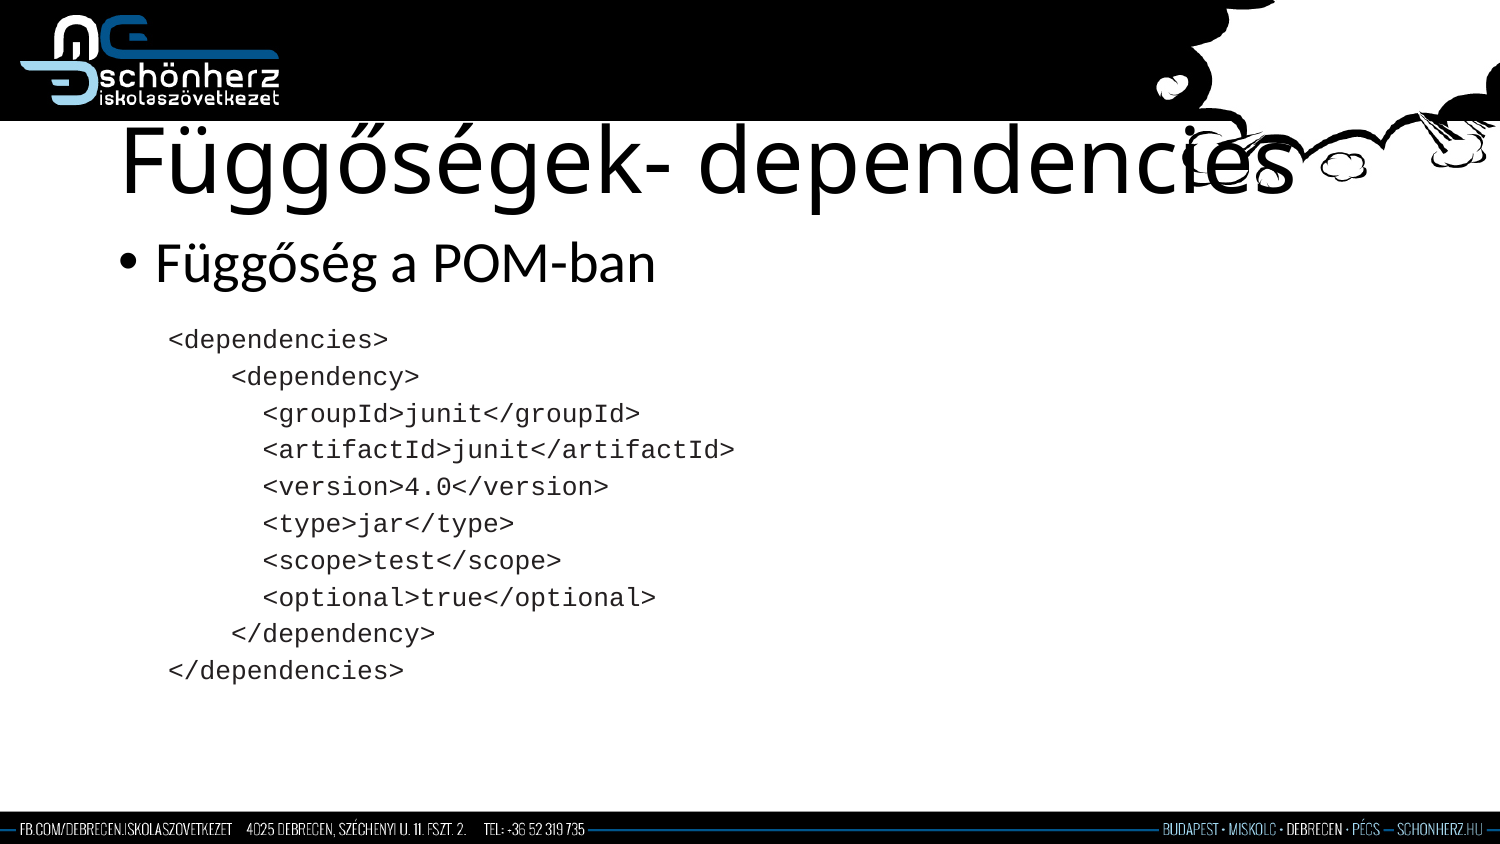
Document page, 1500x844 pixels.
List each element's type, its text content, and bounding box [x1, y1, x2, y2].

text_box <dependencies> <dependency> <groupId>junit</groupId> <artifactId>junit</artifactId> <version>4.0</version> <type>jar</type> <scope>test</scope> <optional>true</optional> </dependency> </dependencies> [154, 315, 1370, 692]
picture [0, 0, 1500, 844]
list Függőség a POM-ban [103, 224, 1397, 760]
title Függőségek- dependencies [103, 82, 1397, 224]
